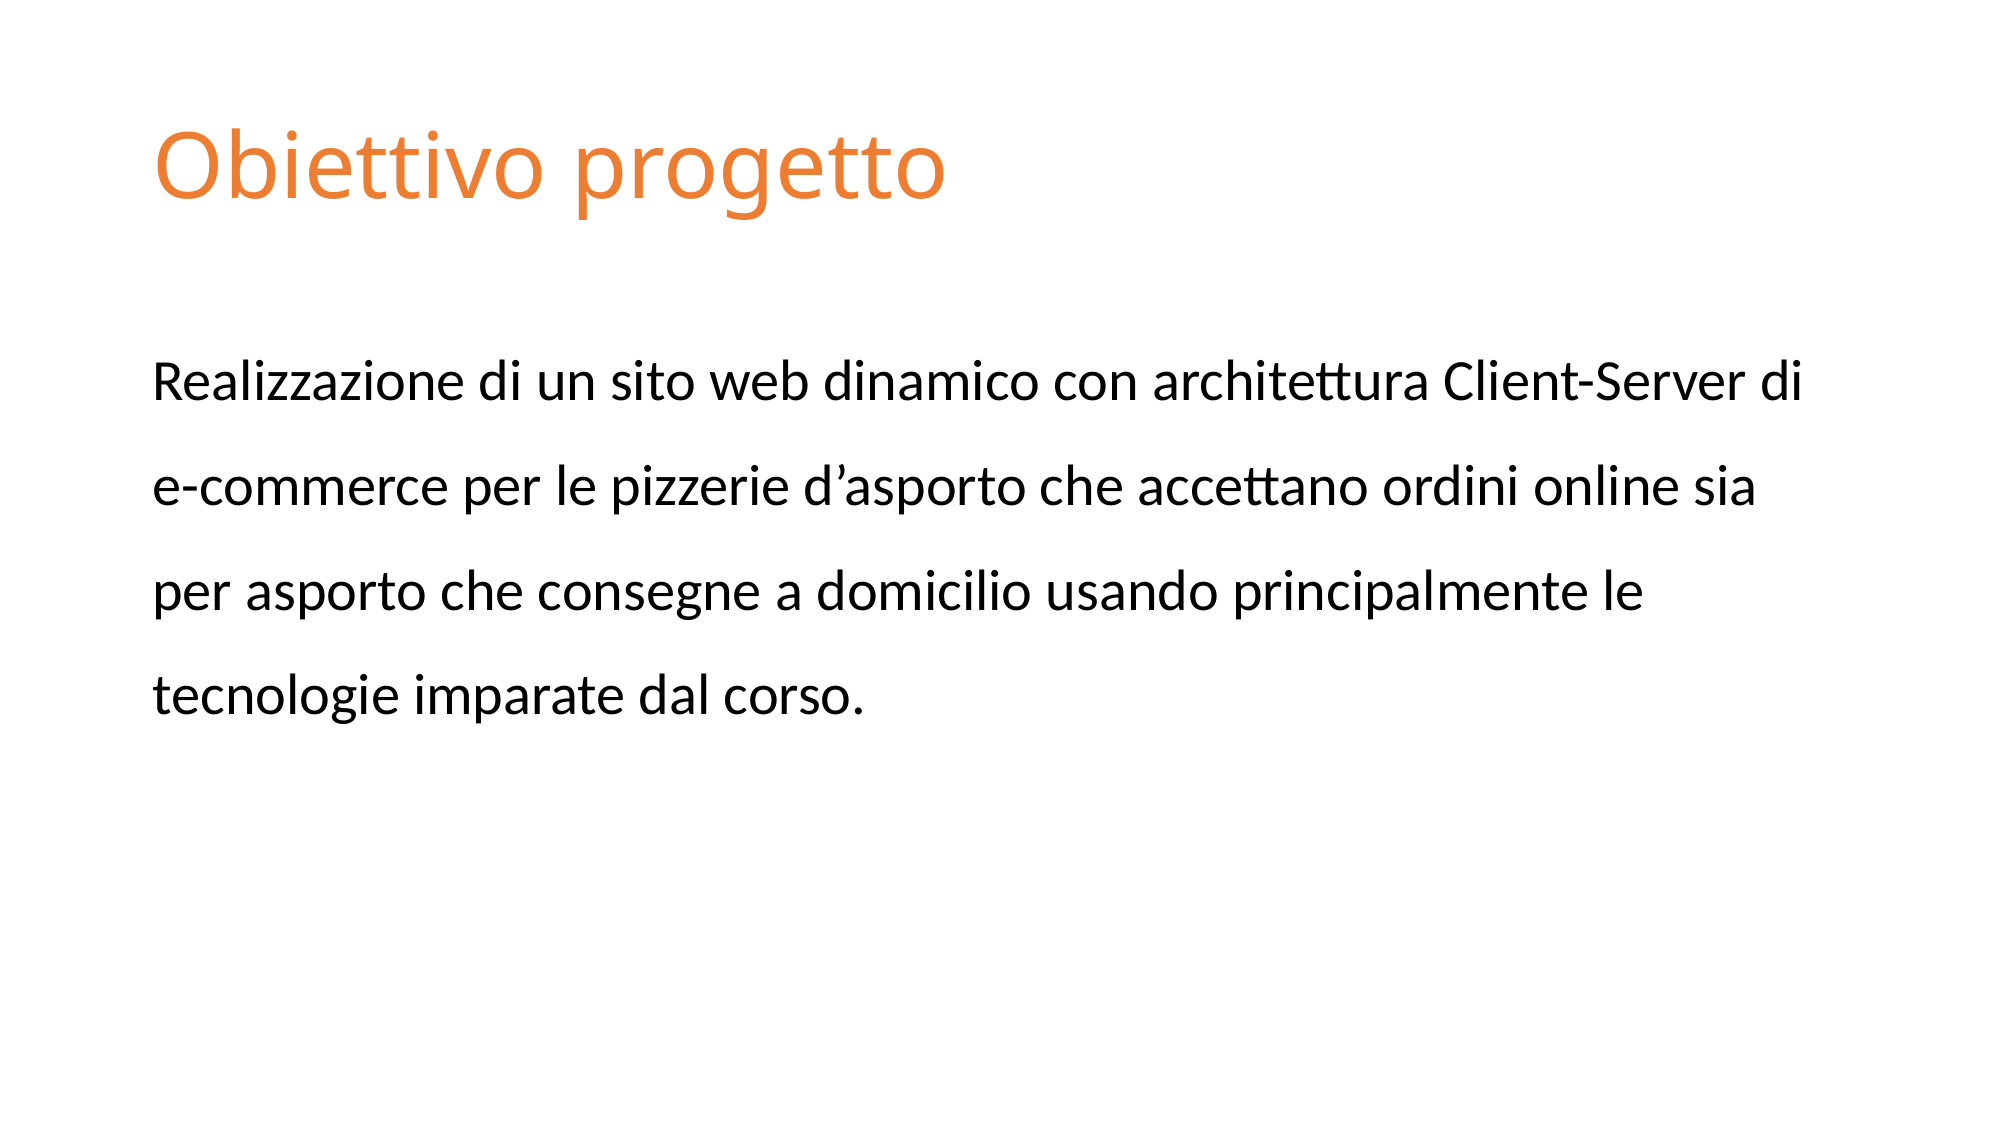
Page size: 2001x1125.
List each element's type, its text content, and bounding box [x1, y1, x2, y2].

list Realizzazione di un sito web dinamico con architettura Client-Server di e-commerce per le pizzerie d’asporto che accettano ordini online sia per asporto che consegne a domicilio usando principalmente le tecnologie imparate dal corso. [137, 299, 1863, 1014]
title Obiettivo progetto [137, 59, 1863, 278]
